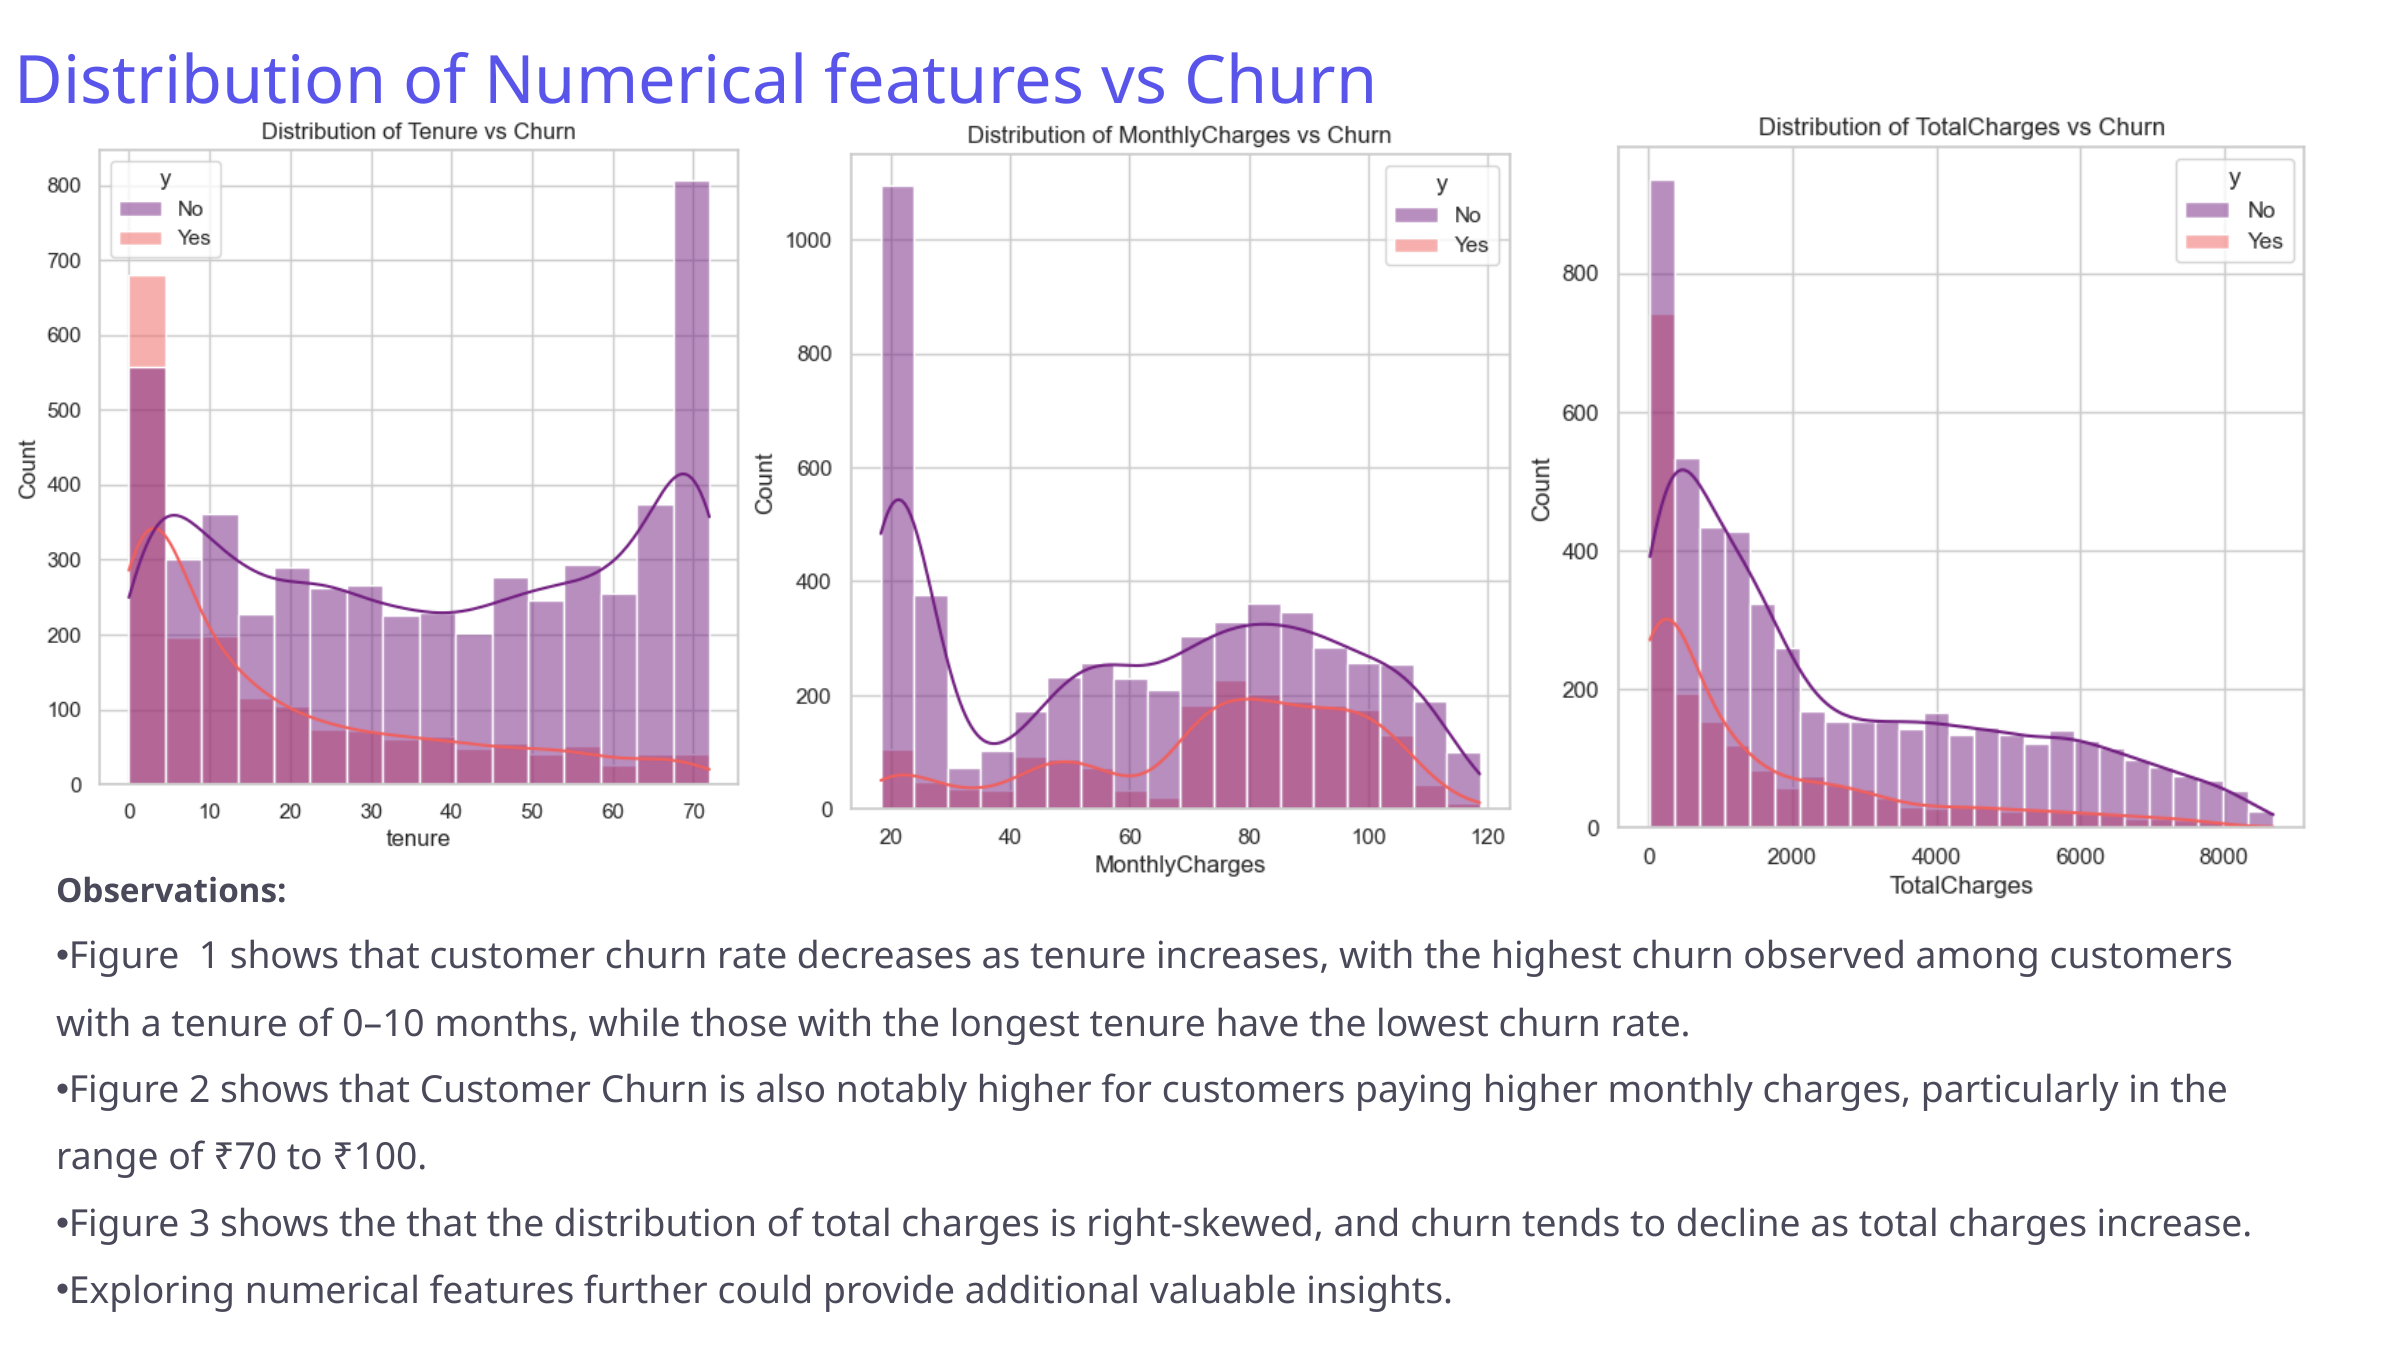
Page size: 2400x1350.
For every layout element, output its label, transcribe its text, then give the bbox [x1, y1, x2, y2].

text_box Distribution of Numerical features vs Churn [0, 0, 1953, 113]
text_box Observations: Figure 1 shows that customer churn rate decreases as tenure increases, with the highest churn observed among customers with a tenure of 0–10 months, while those with the longest tenure have the lowest churn rate. Figure 2 shows that Customer Churn is also notably higher for customers paying higher monthly charges, particularly in the range of ₹70 to ₹100. Figure 3 shows the that the distribution of total charges is right-skewed, and churn tends to decline as total charges increase. Exploring numerical features further could provide additional valuable insights. [41, 864, 2319, 1350]
picture [5, 103, 2319, 914]
